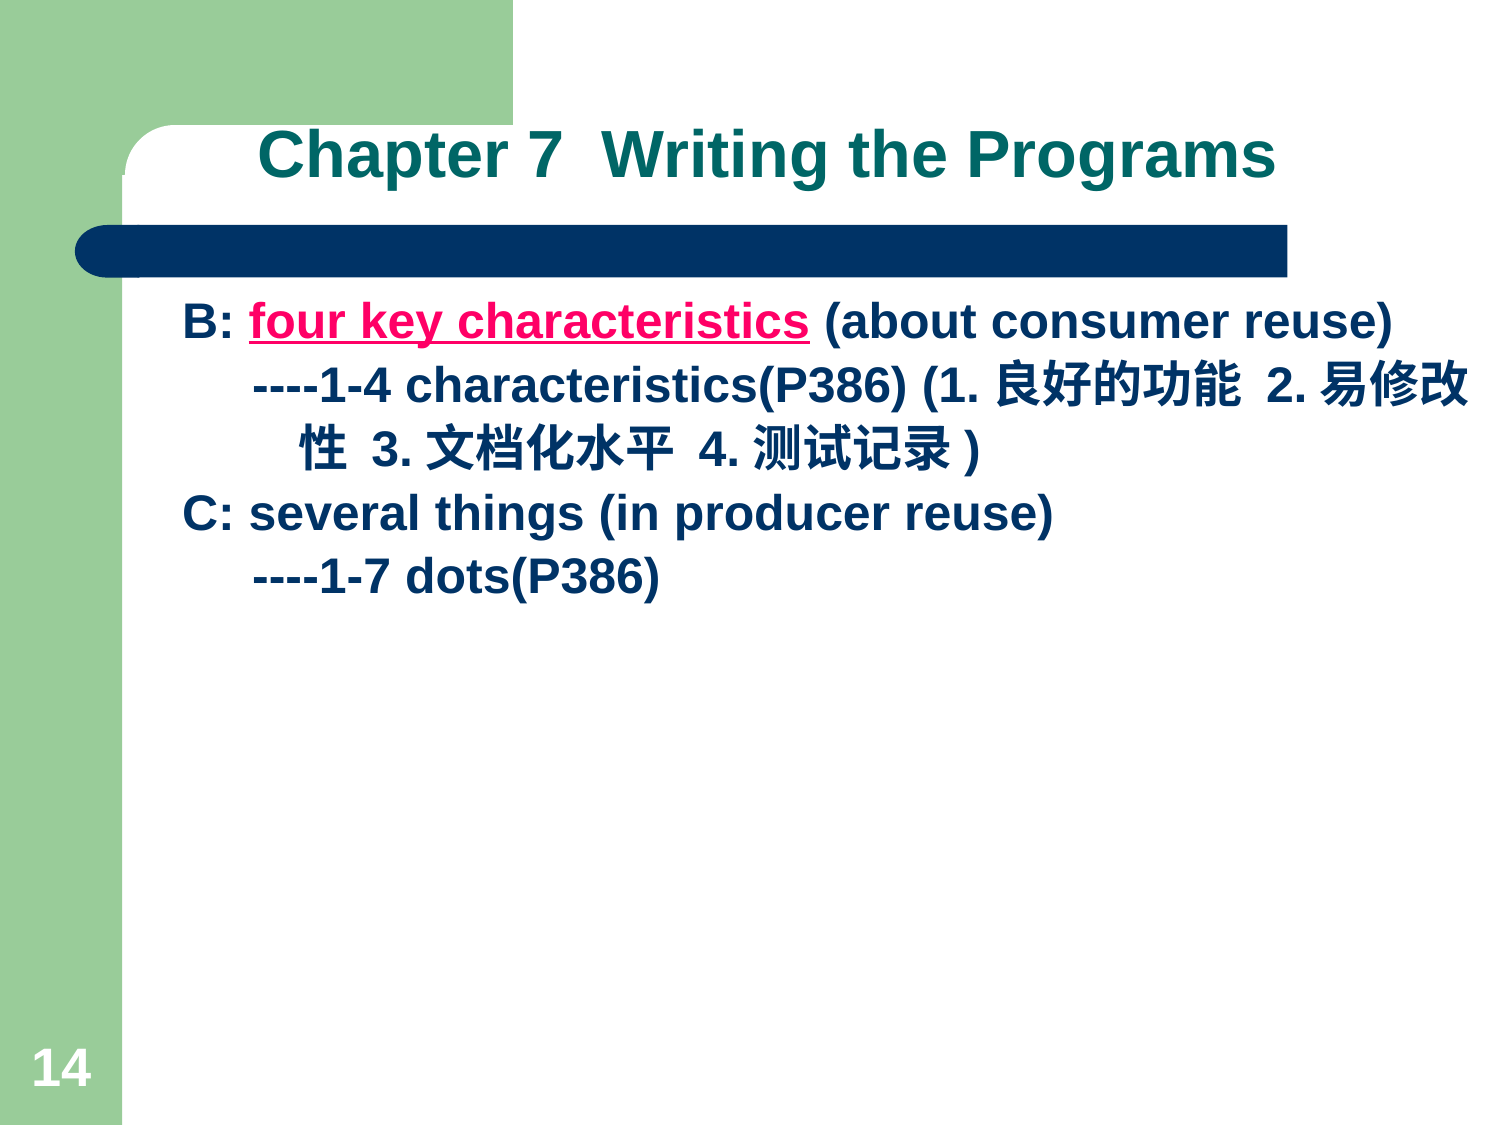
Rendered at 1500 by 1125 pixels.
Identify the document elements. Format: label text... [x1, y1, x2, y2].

slide_number 14 [13, 1024, 111, 1106]
title Chapter 7 Writing the Programs [150, 62, 1463, 200]
list B: four key characteristics (about consumer reuse) ----1-4 characteristics(P386) (1.良好的功能 2.易修改 性 3.文档化水平 4.测试记录) C: several things (in producer reuse) ----1-7 dots(P386) [125, 287, 1500, 1125]
